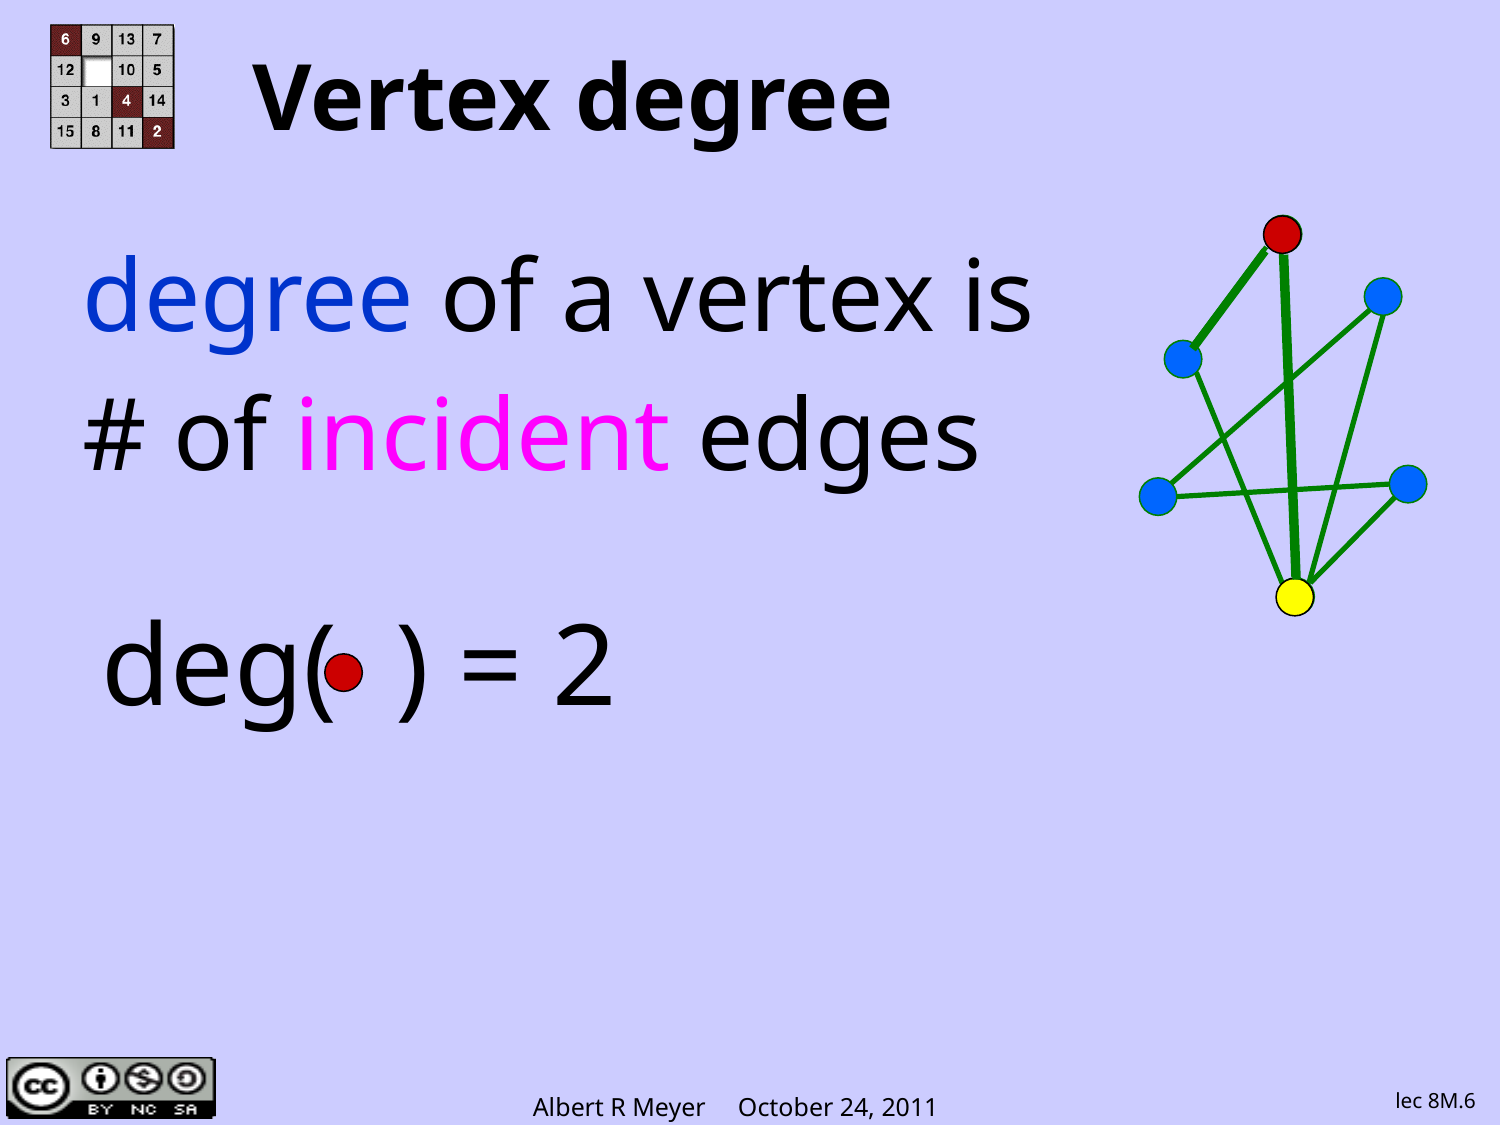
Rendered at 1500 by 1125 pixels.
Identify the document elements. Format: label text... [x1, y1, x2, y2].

picture [6, 1057, 216, 1119]
slide_number lec 8M.6 [1247, 1079, 1491, 1121]
title Vertex degree [237, 0, 1476, 188]
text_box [78, 250, 1297, 736]
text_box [1139, 215, 1427, 617]
picture [50, 24, 175, 149]
list degree of a vertex is # of incident edges [67, 223, 1096, 532]
